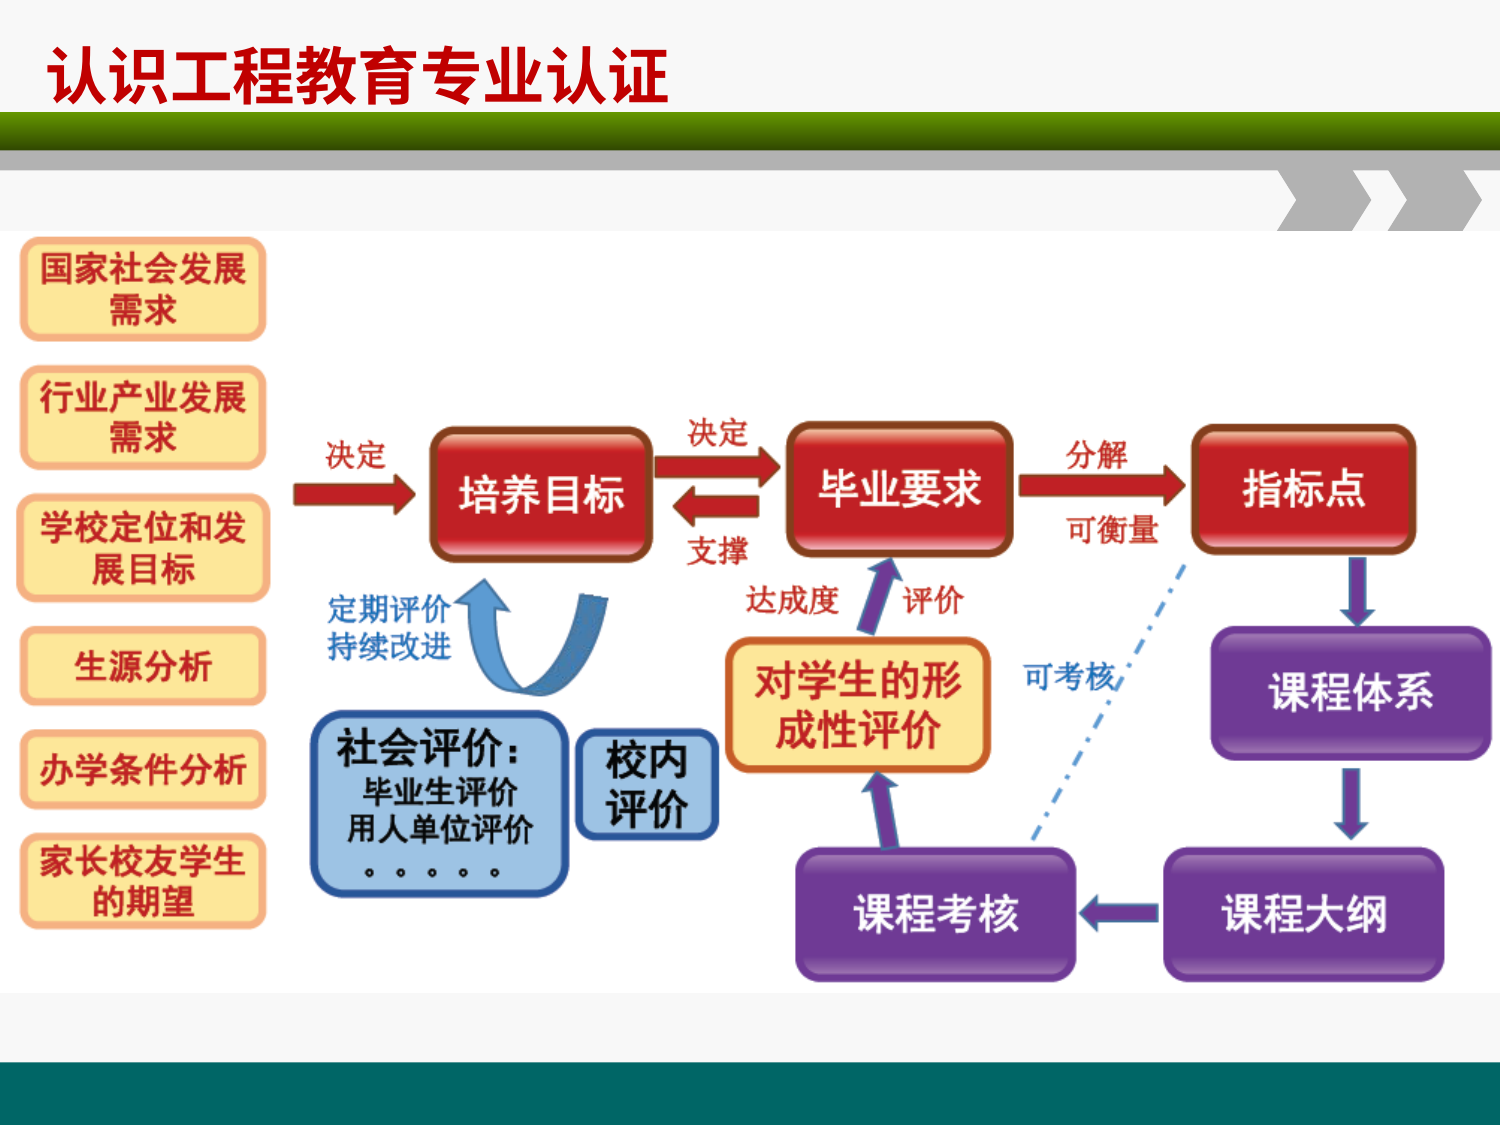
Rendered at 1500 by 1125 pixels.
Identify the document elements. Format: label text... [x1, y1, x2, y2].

title 认识工程教育专业认证 [30, 24, 1463, 125]
picture [0, 231, 1500, 994]
